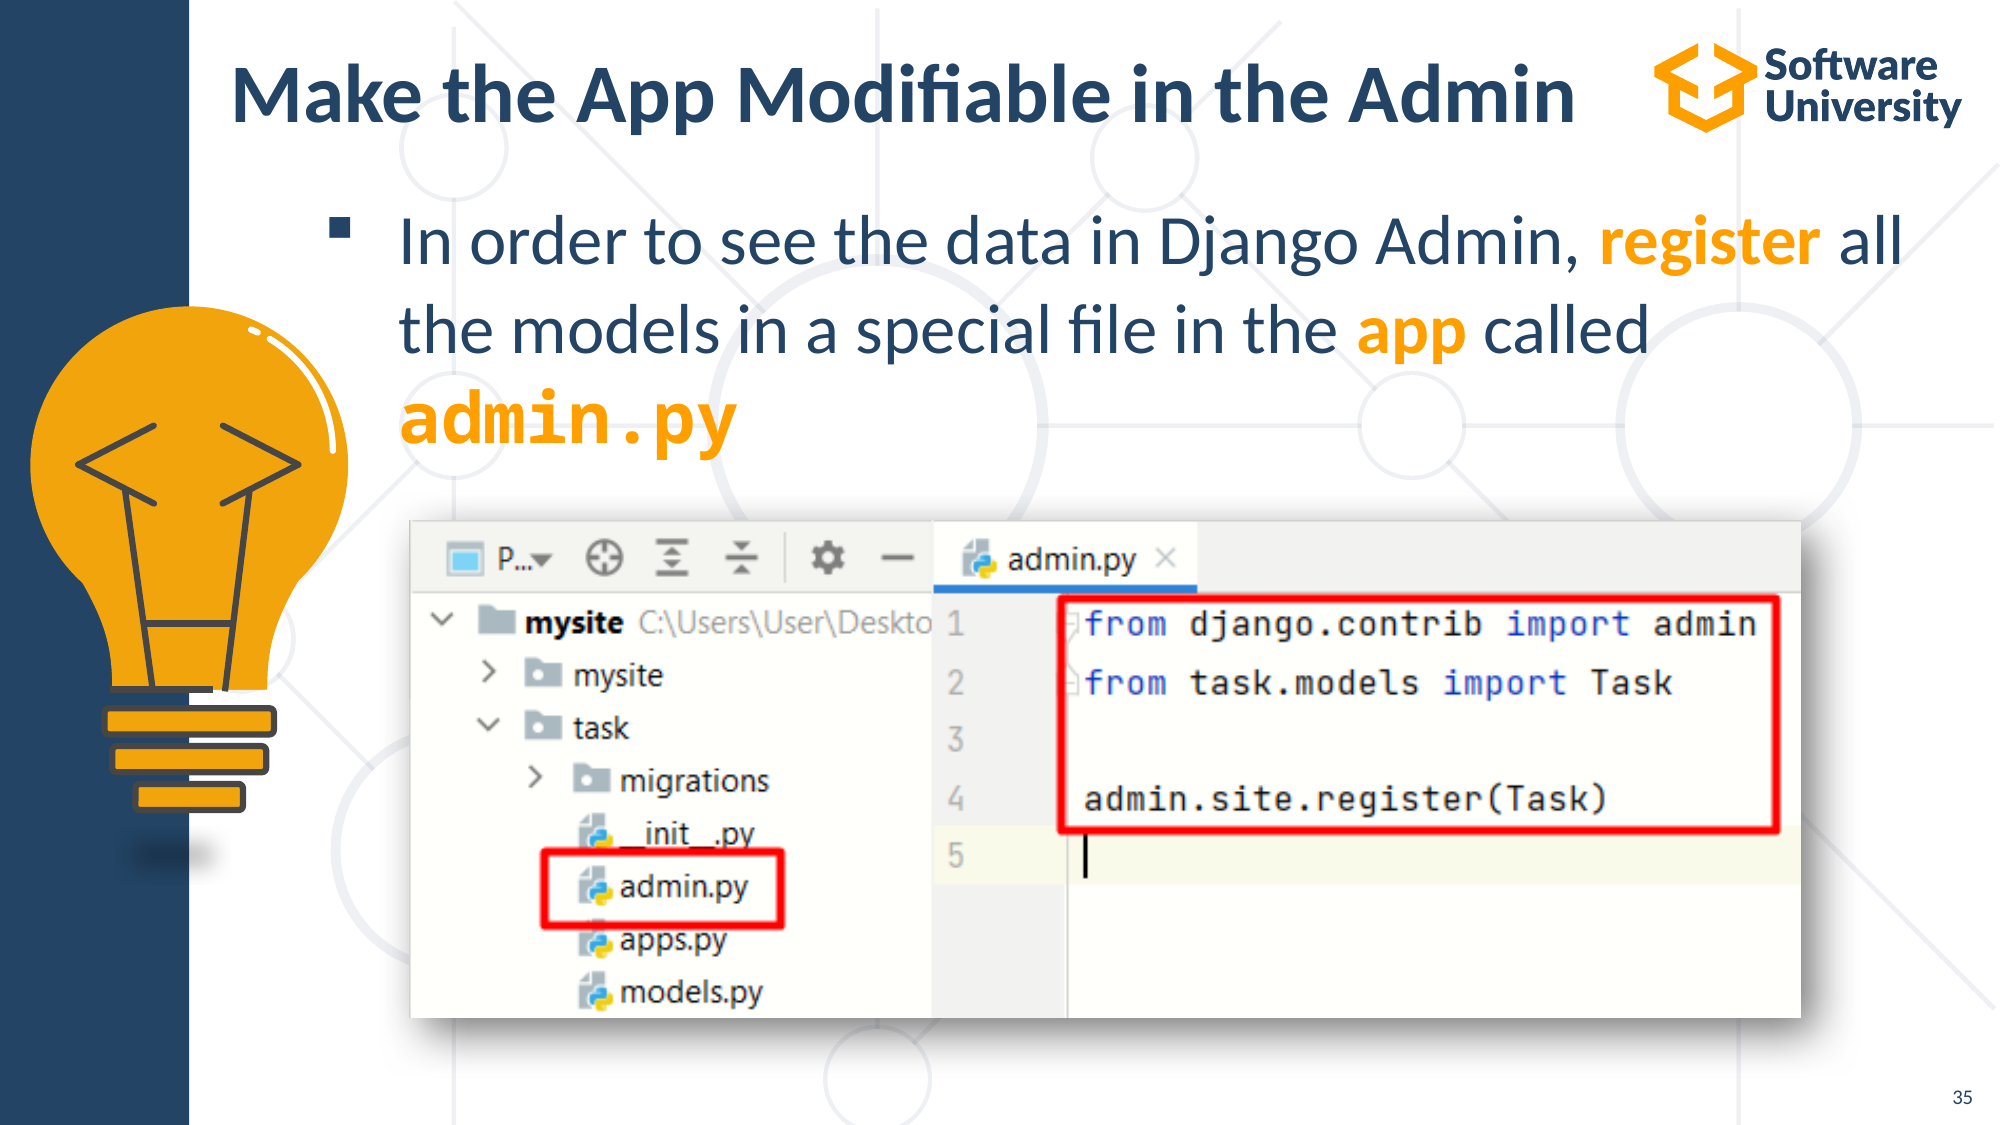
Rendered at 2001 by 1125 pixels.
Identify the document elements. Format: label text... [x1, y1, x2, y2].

list In order to see the data in Django Admin, register all the models in a special file in the app called admin.py [306, 183, 1968, 1094]
picture [1641, 31, 1973, 145]
picture [408, 520, 1801, 1019]
slide_number 35 [1927, 1067, 1989, 1117]
title Make the App Modifiable in the Admin [212, 16, 1628, 162]
